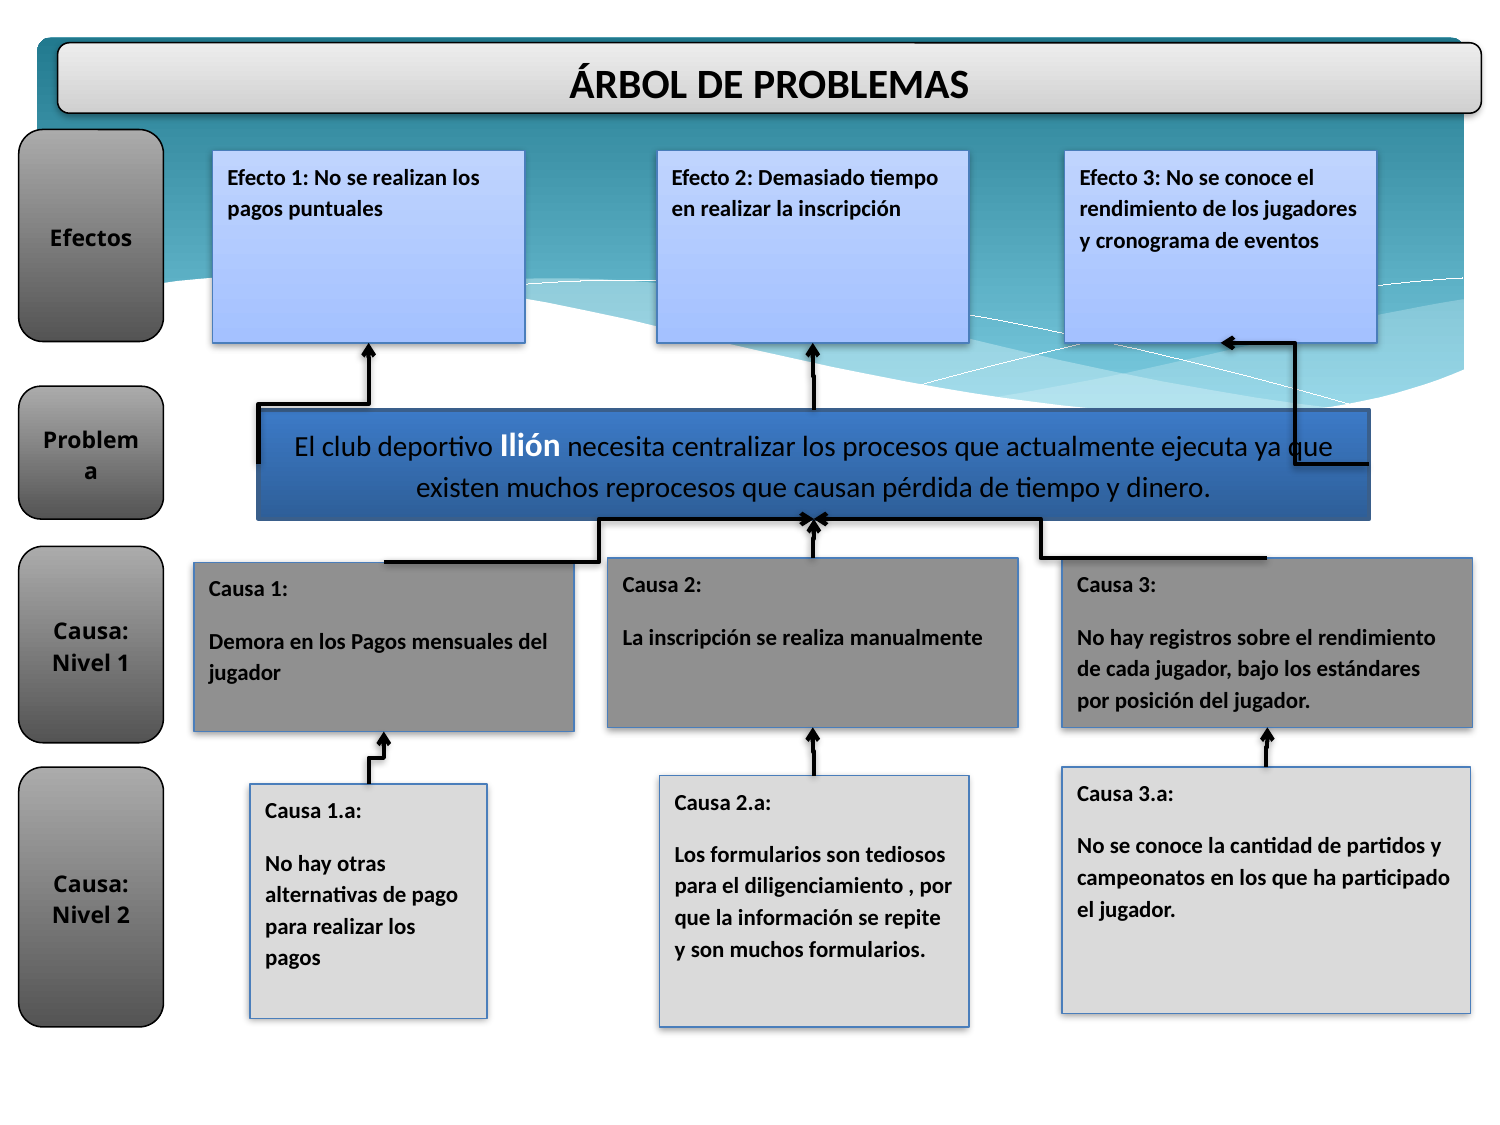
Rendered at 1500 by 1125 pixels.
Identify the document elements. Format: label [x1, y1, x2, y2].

text_box [18, 42, 1482, 1028]
